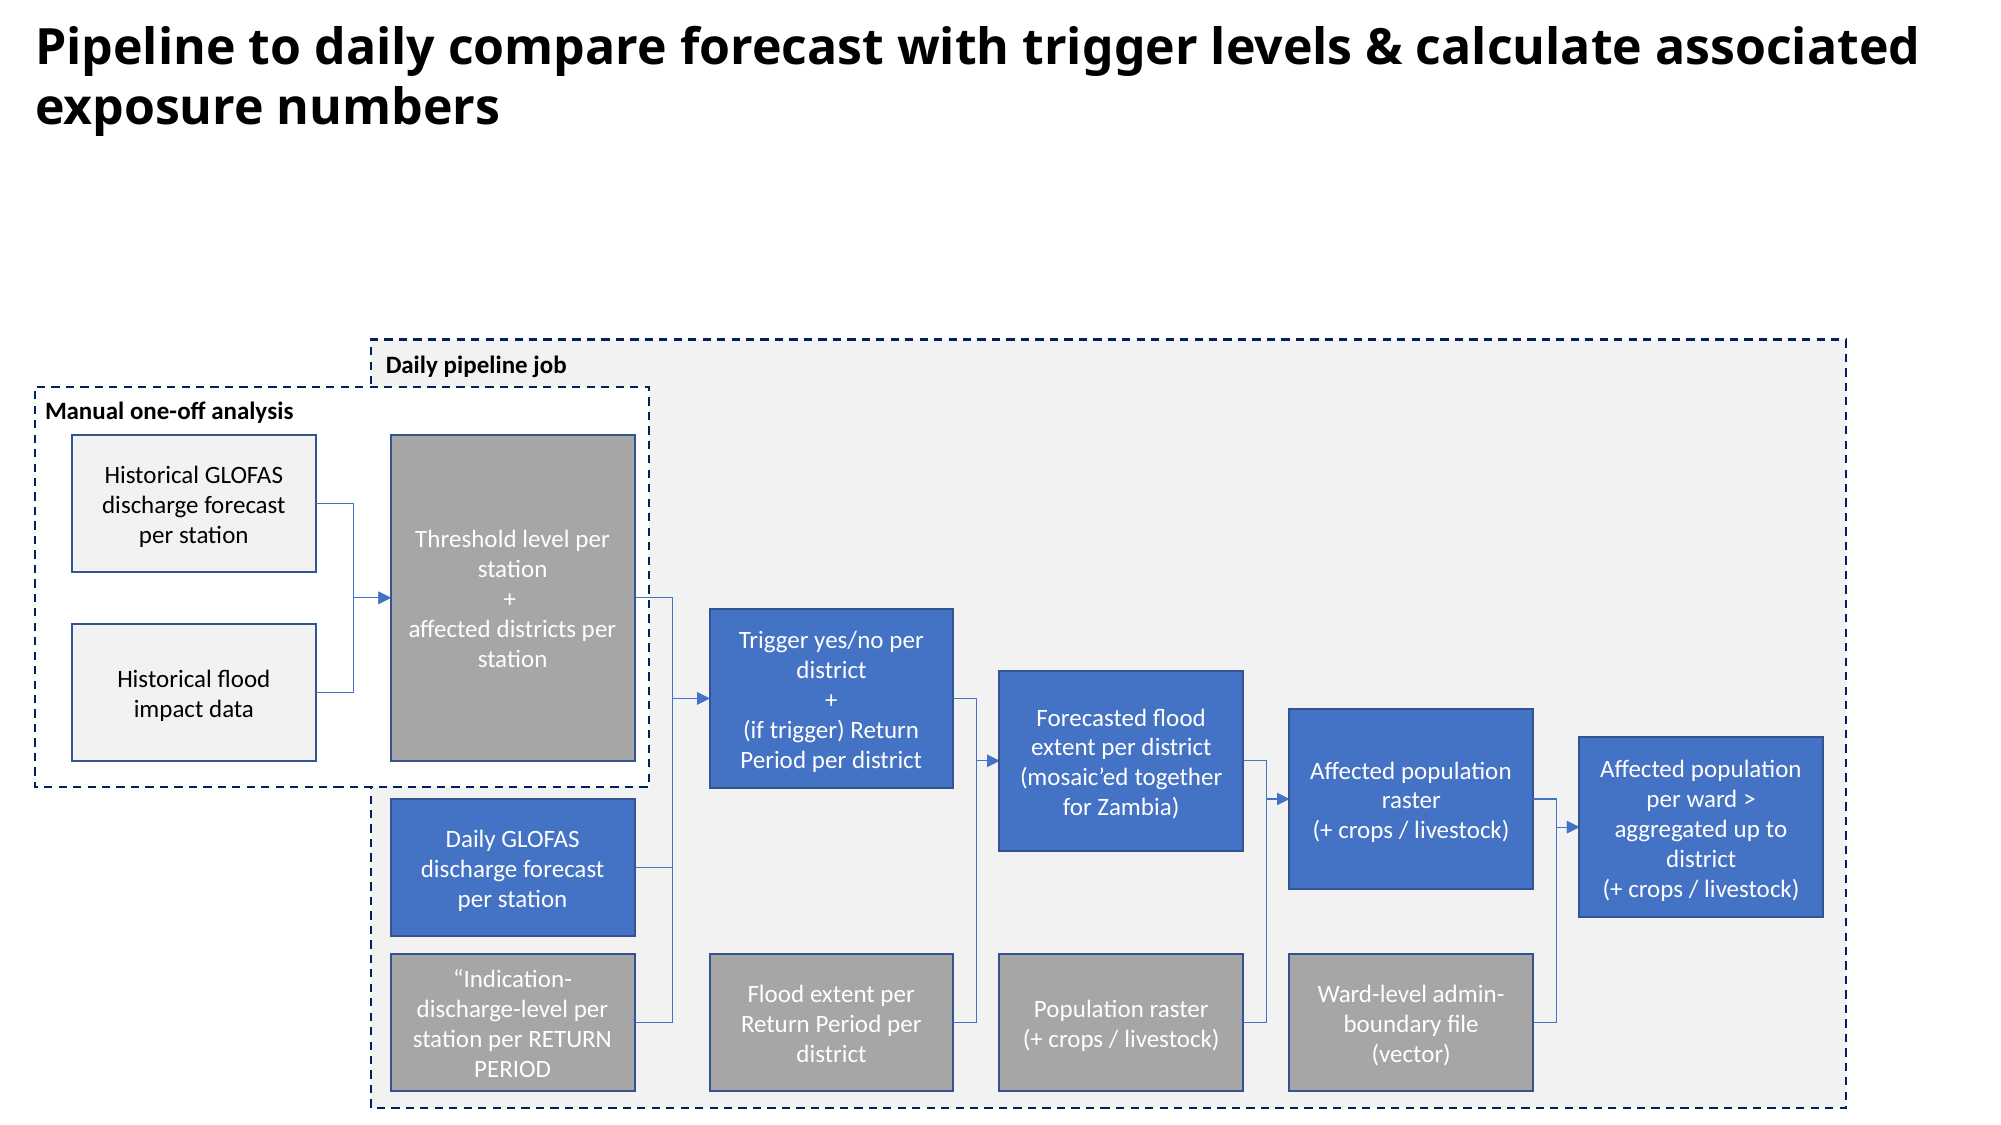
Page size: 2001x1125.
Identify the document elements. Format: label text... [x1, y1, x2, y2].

text_box “Indication-discharge-level per station per RETURN PERIOD [390, 953, 636, 1092]
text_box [953, 698, 1000, 760]
text_box Manual one-off analysis [30, 387, 410, 432]
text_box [1243, 798, 1290, 1023]
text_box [634, 698, 710, 1023]
text_box Daily GLOFAS discharge forecast per station [390, 798, 634, 937]
text_box Affected population raster (+ crops / livestock) [1288, 708, 1534, 890]
text_box Historical GLOFAS discharge forecast per station [71, 434, 317, 573]
text_box [370, 338, 1847, 1109]
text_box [315, 597, 391, 693]
text_box Affected population per ward > aggregated up to district (+ crops / livestock) [1578, 736, 1824, 918]
text_box Historical flood impact data [71, 623, 317, 762]
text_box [1533, 827, 1580, 1023]
text_box Ward-level admin-boundary file (vector) [1288, 953, 1534, 1092]
text_box Trigger yes/no per district + (if trigger) Return Period per district [710, 608, 954, 789]
text_box Threshold level per station + affected districts per station [390, 434, 636, 762]
text_box Forecasted flood extent per district (mosaic’ed together for Zambia) [998, 670, 1244, 852]
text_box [1533, 798, 1580, 827]
text_box Daily pipeline job [371, 341, 751, 386]
text_box Flood extent per Return Period per district [709, 953, 954, 1092]
text_box Population raster (+ crops / livestock) [998, 953, 1244, 1092]
text_box [34, 386, 650, 788]
text_box Pipeline to daily compare forecast with trigger levels & calculate associated exposure numbers [19, 6, 1976, 143]
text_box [634, 597, 710, 698]
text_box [953, 760, 1000, 1023]
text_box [1243, 760, 1290, 798]
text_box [315, 503, 391, 597]
